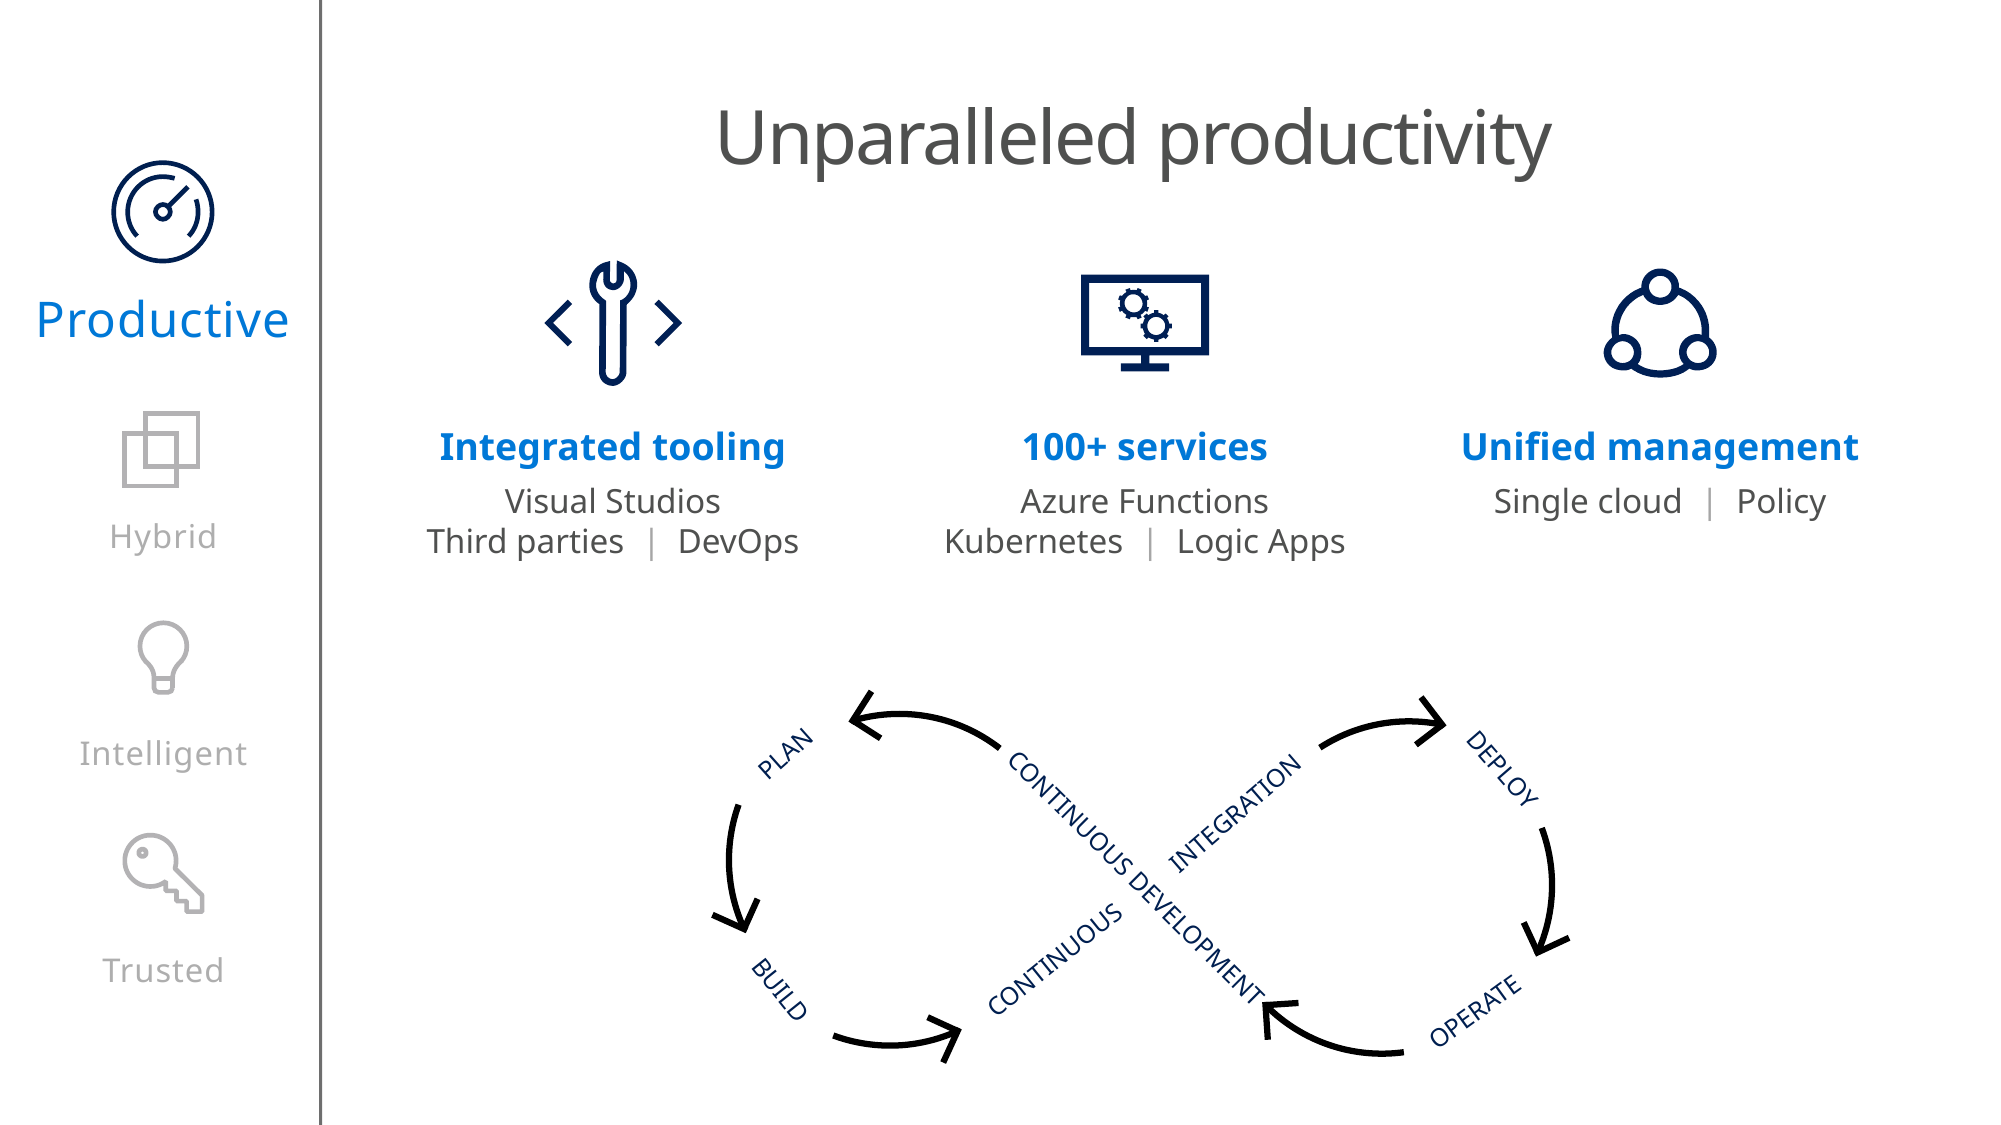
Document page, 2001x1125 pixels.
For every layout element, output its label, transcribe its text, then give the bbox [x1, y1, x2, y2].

text_box [113, 162, 213, 262]
text_box [1603, 268, 1717, 378]
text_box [660, 645, 1599, 1114]
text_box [544, 260, 683, 386]
text_box [124, 835, 203, 912]
text_box Unparalleled productivity [434, 85, 1833, 233]
text_box [323, 643, 2000, 1125]
text_box [139, 622, 188, 693]
text_box Unified management Single cloud | Policy [1426, 415, 1902, 558]
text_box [1081, 274, 1210, 372]
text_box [124, 413, 199, 486]
text_box Productive [20, 281, 306, 355]
text_box Integrated tooling Visual Studios Third parties | DevOps [332, 415, 894, 558]
text_box Intelligent [64, 725, 263, 780]
text_box Hybrid [94, 508, 233, 563]
text_box Trusted [87, 942, 240, 997]
text_box 100+ services Azure Functions Kubernetes | Logic Apps [894, 415, 1426, 558]
